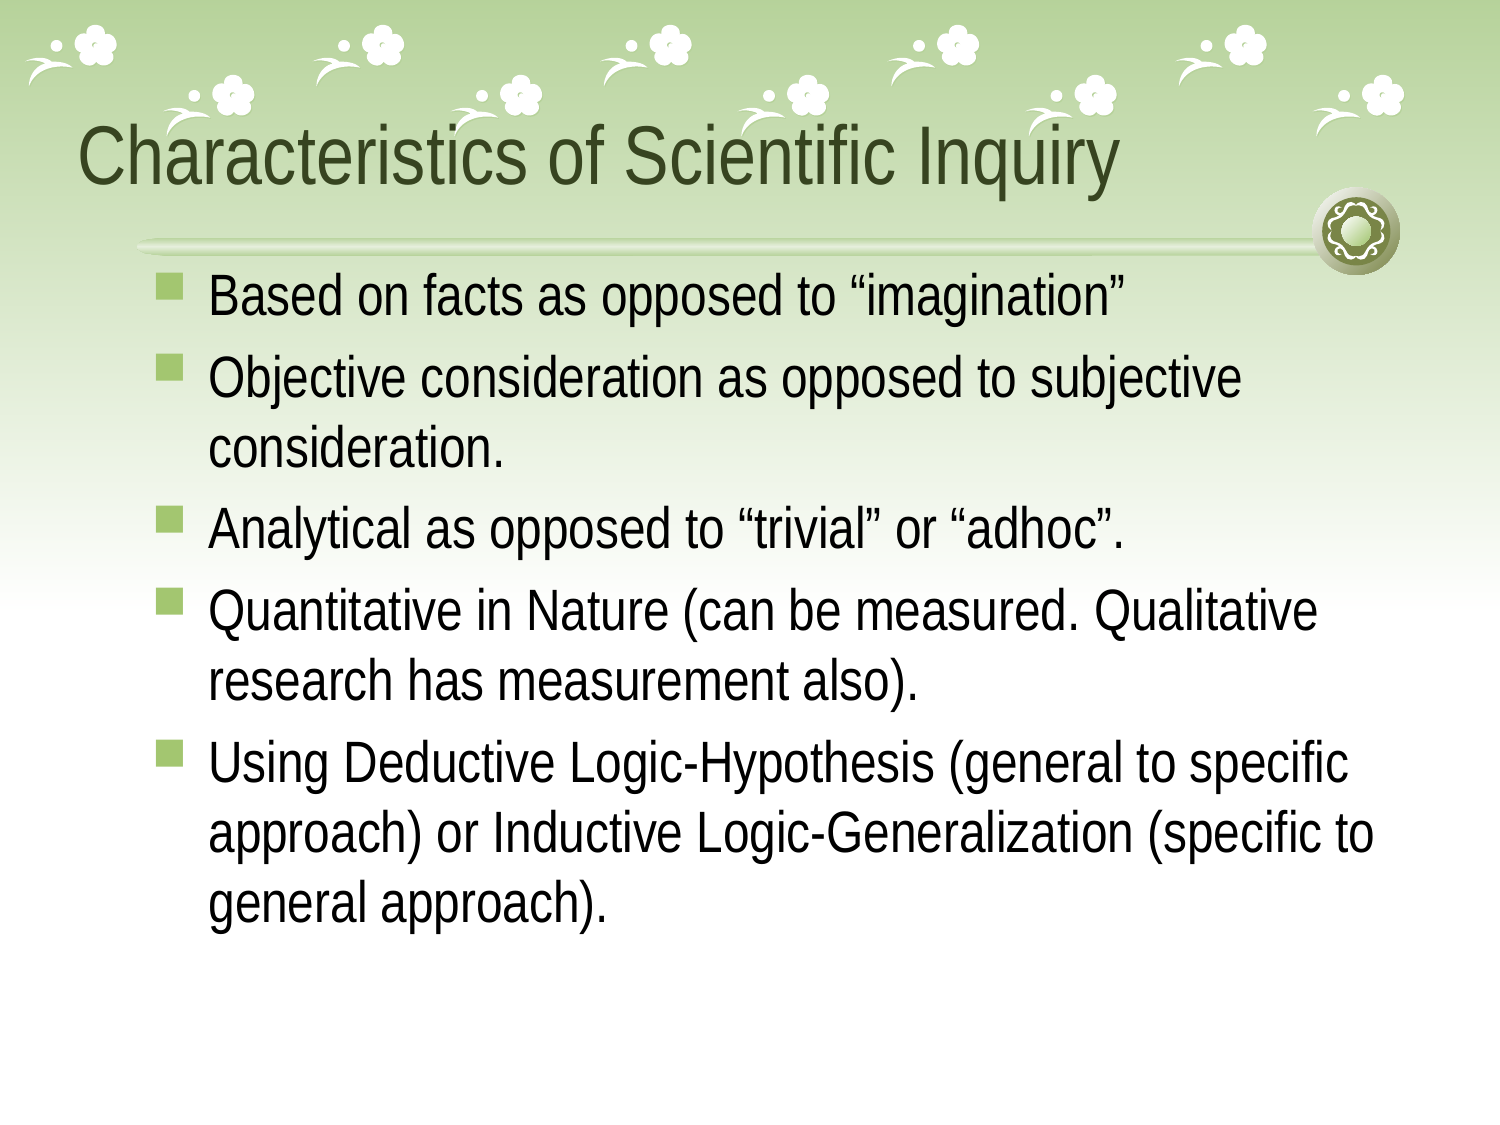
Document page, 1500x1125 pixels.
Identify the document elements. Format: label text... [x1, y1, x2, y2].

text_box Characteristics of Scientific Inquiry [62, 57, 1413, 246]
text_box Based on facts as opposed to “imagination” Objective consideration as opposed to subjective consideration. Analytical as opposed to “trivial” or “adhoc”. Quantitative in Nature (can be measured. Qualitative research has measurement also). Using Deductive Logic-Hypothesis (general to specific approach) or Inductive Logic-Generalization (specific to general approach). [137, 249, 1413, 1063]
